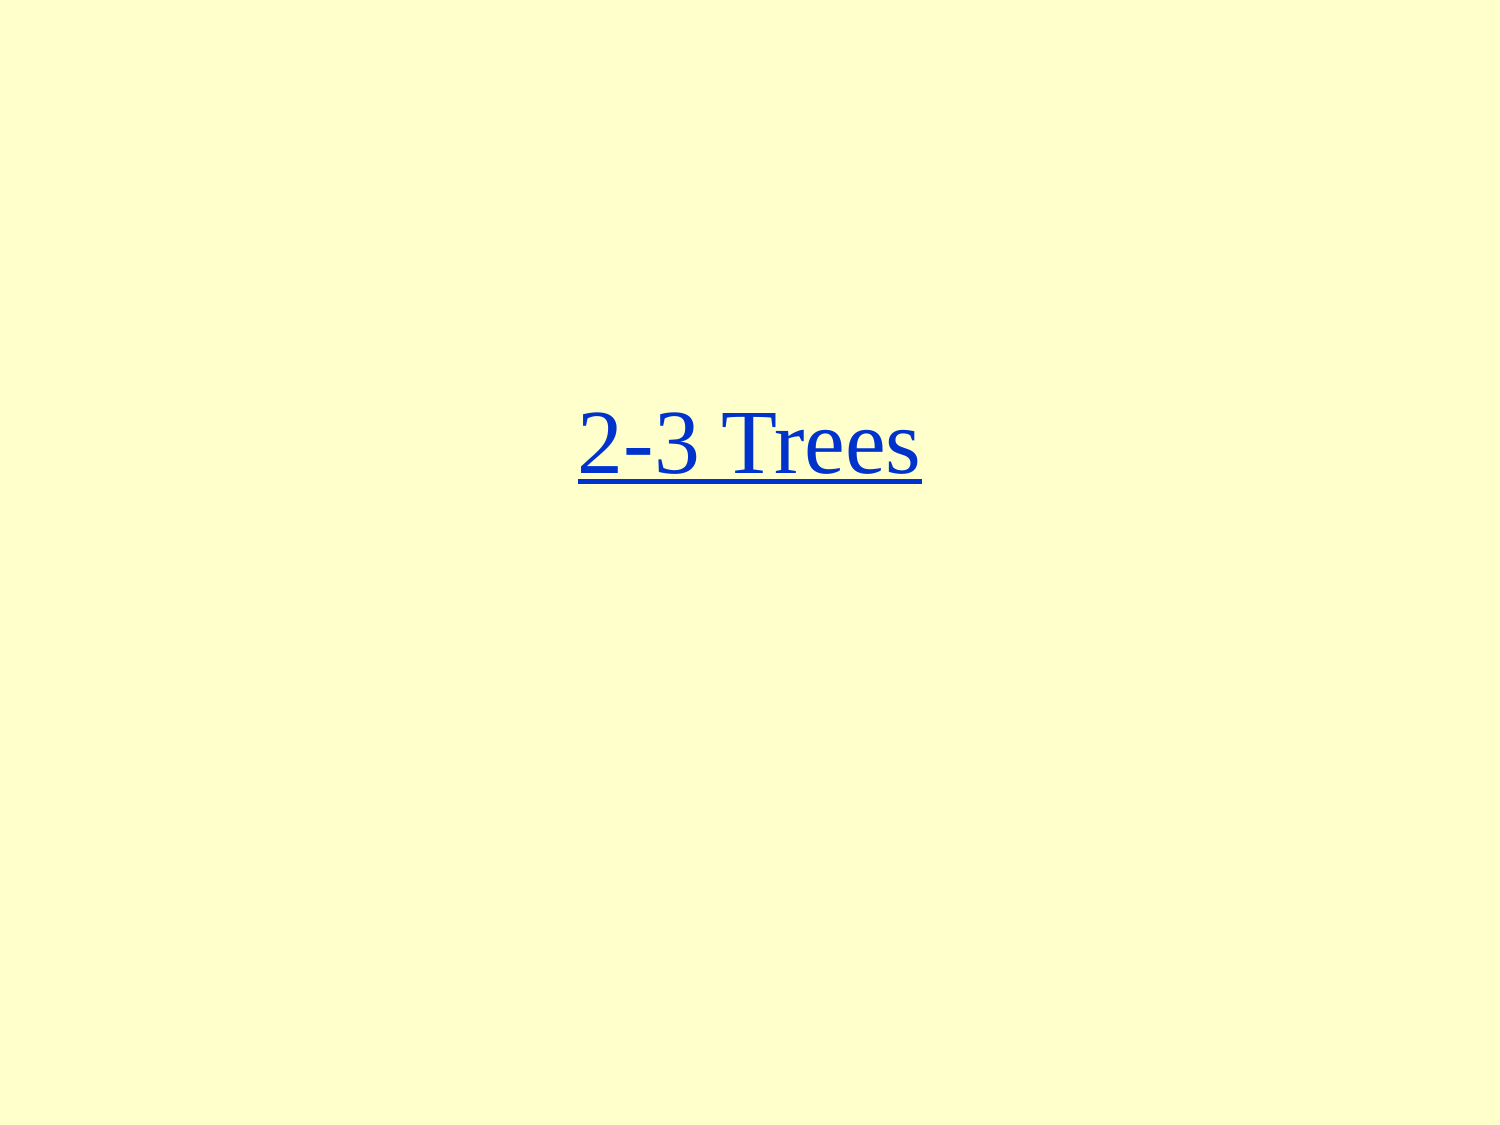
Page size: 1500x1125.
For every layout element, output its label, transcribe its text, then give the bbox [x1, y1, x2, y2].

text_box 2-3 Trees [112, 375, 1388, 563]
